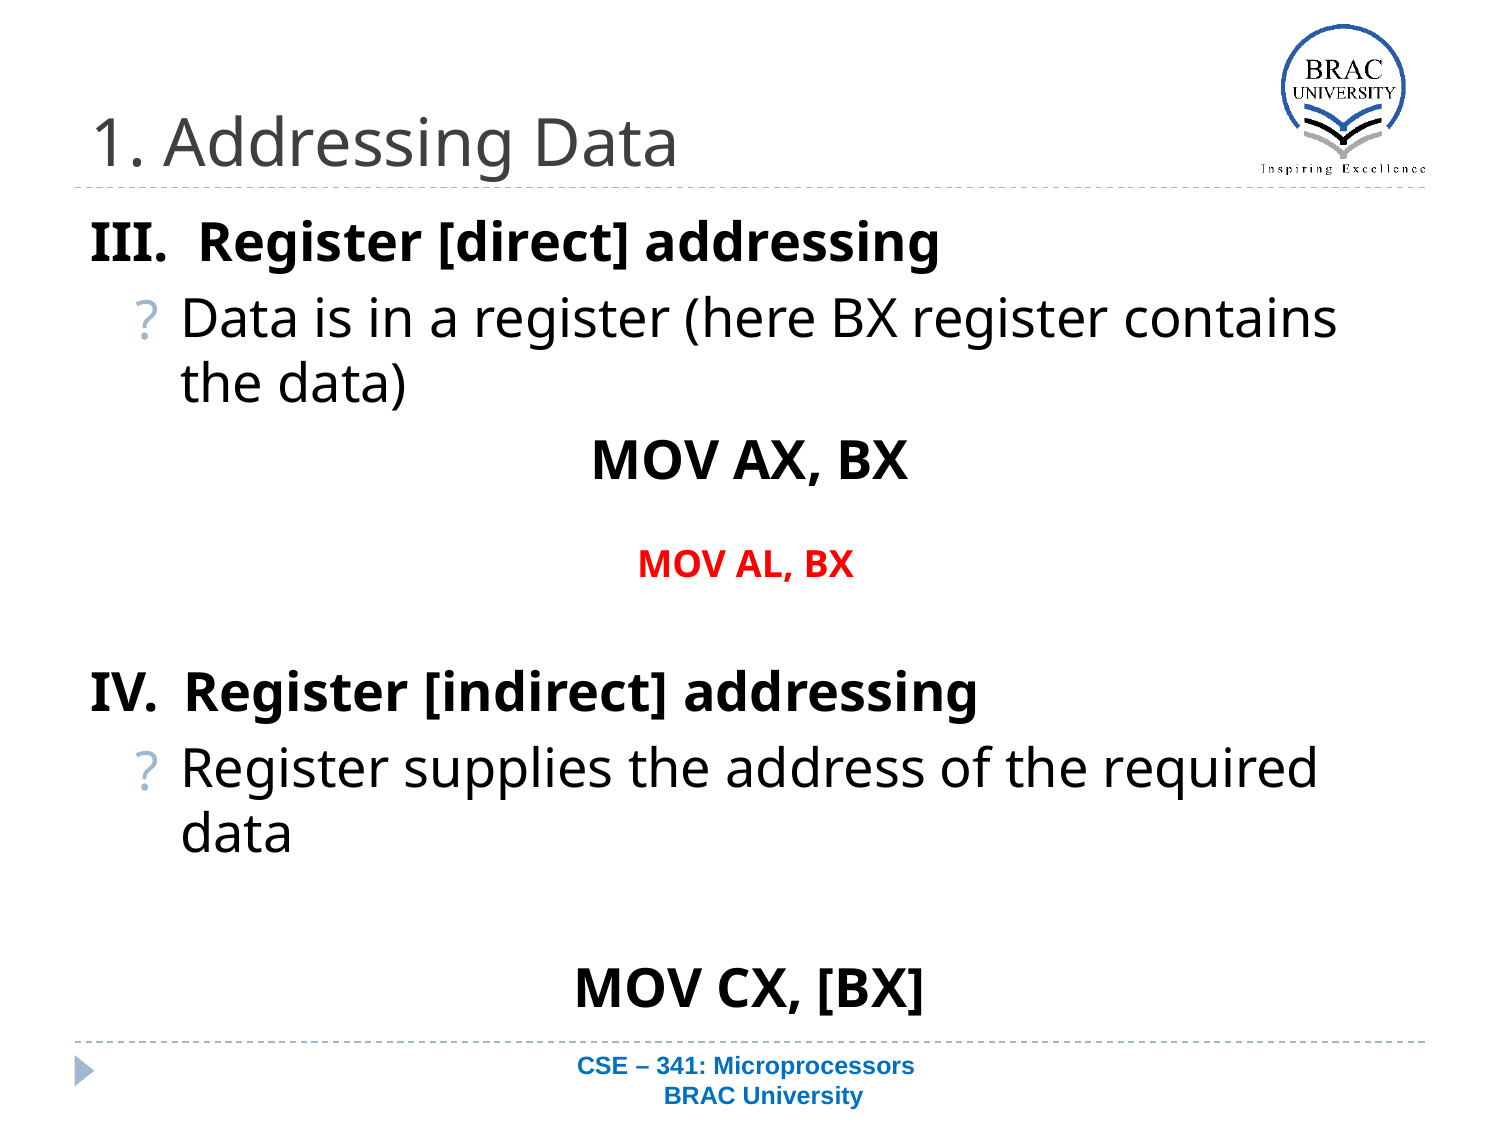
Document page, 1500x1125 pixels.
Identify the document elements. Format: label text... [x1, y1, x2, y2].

text_box MOV AL, BX [622, 532, 878, 593]
list Register [direct] addressing Data is in a register (here BX register contains the data) MOV AX, BX Register [indirect] addressing Register supplies the address of the required data MOV CX, [BX] [75, 200, 1425, 1010]
title 1. Addressing Data [75, 24, 1425, 188]
footer CSE – 341: Microprocessors BRAC University [375, 1042, 1125, 1103]
